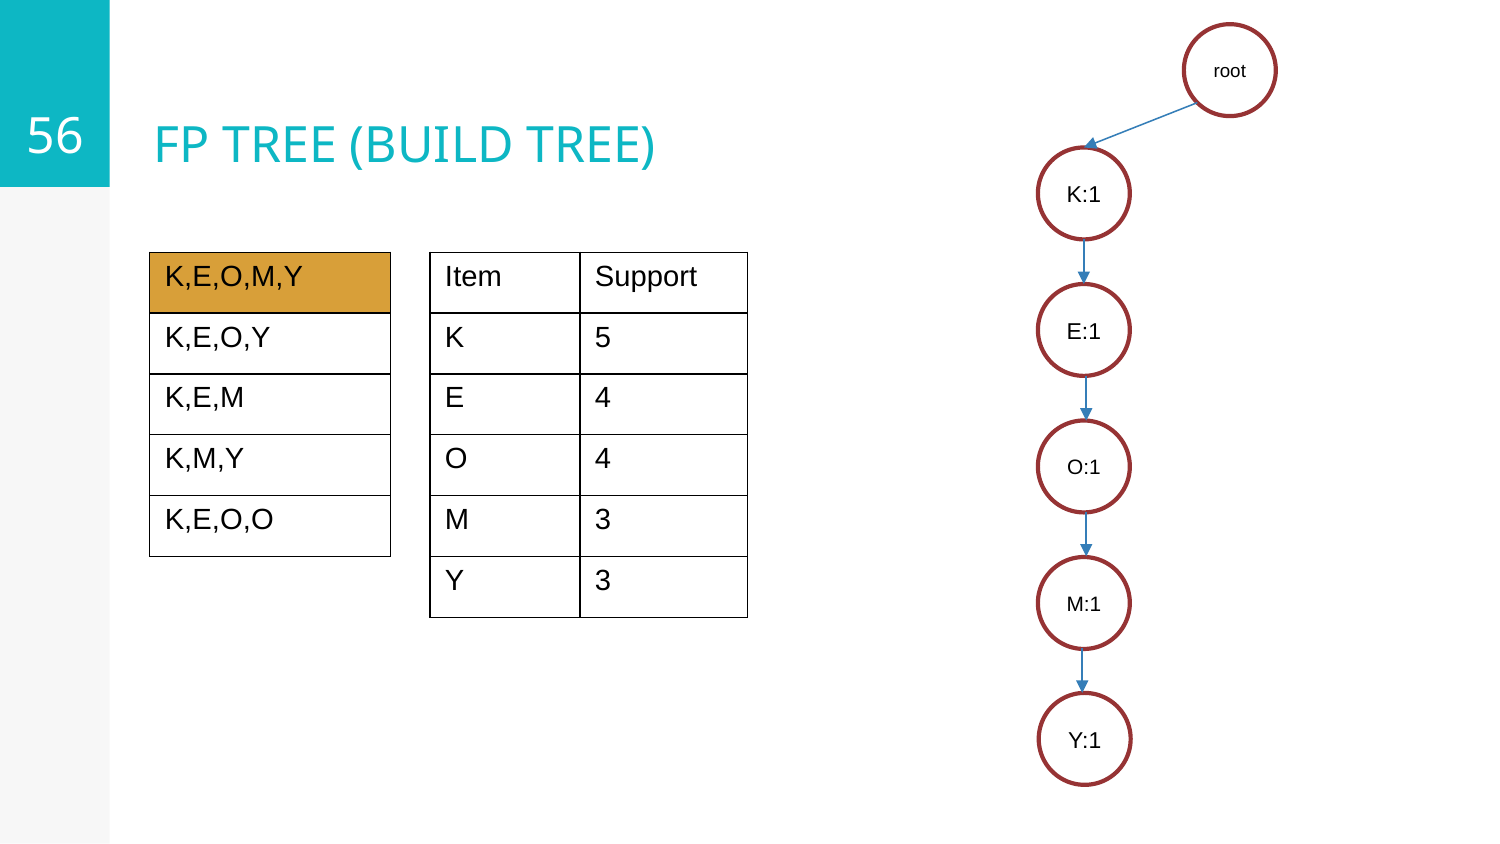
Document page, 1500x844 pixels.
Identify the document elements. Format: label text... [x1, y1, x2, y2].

table_header K,E,O,M,Y [150, 253, 390, 312]
text_box root [1181, 22, 1278, 119]
text_box M:1 [1035, 555, 1132, 652]
table_cell K [431, 314, 579, 373]
table_cell E [431, 375, 579, 434]
text_box E:1 [1035, 282, 1132, 378]
title FP TREE (BUILD TREE) [138, 0, 722, 188]
table_cell K,E,O,O [150, 496, 390, 556]
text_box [1083, 102, 1198, 148]
text_box O:1 [1035, 418, 1132, 515]
table_cell 4 [581, 435, 747, 495]
slide_number 56 [0, 0, 110, 187]
table_header Item [431, 253, 579, 312]
table_cell K,E,O,Y [150, 314, 390, 373]
table_cell 4 [581, 375, 747, 434]
table_cell K,M,Y [150, 435, 390, 495]
text_box Y:1 [1036, 690, 1133, 787]
table_cell Y [431, 557, 579, 617]
table_cell M [431, 496, 579, 556]
table_cell 5 [581, 314, 747, 373]
table_cell 3 [581, 496, 747, 556]
text_box K:1 [1035, 145, 1132, 242]
table_cell K,E,M [150, 375, 390, 434]
table_cell 3 [581, 557, 747, 617]
table_cell O [431, 435, 579, 495]
table_header Support [581, 253, 747, 312]
